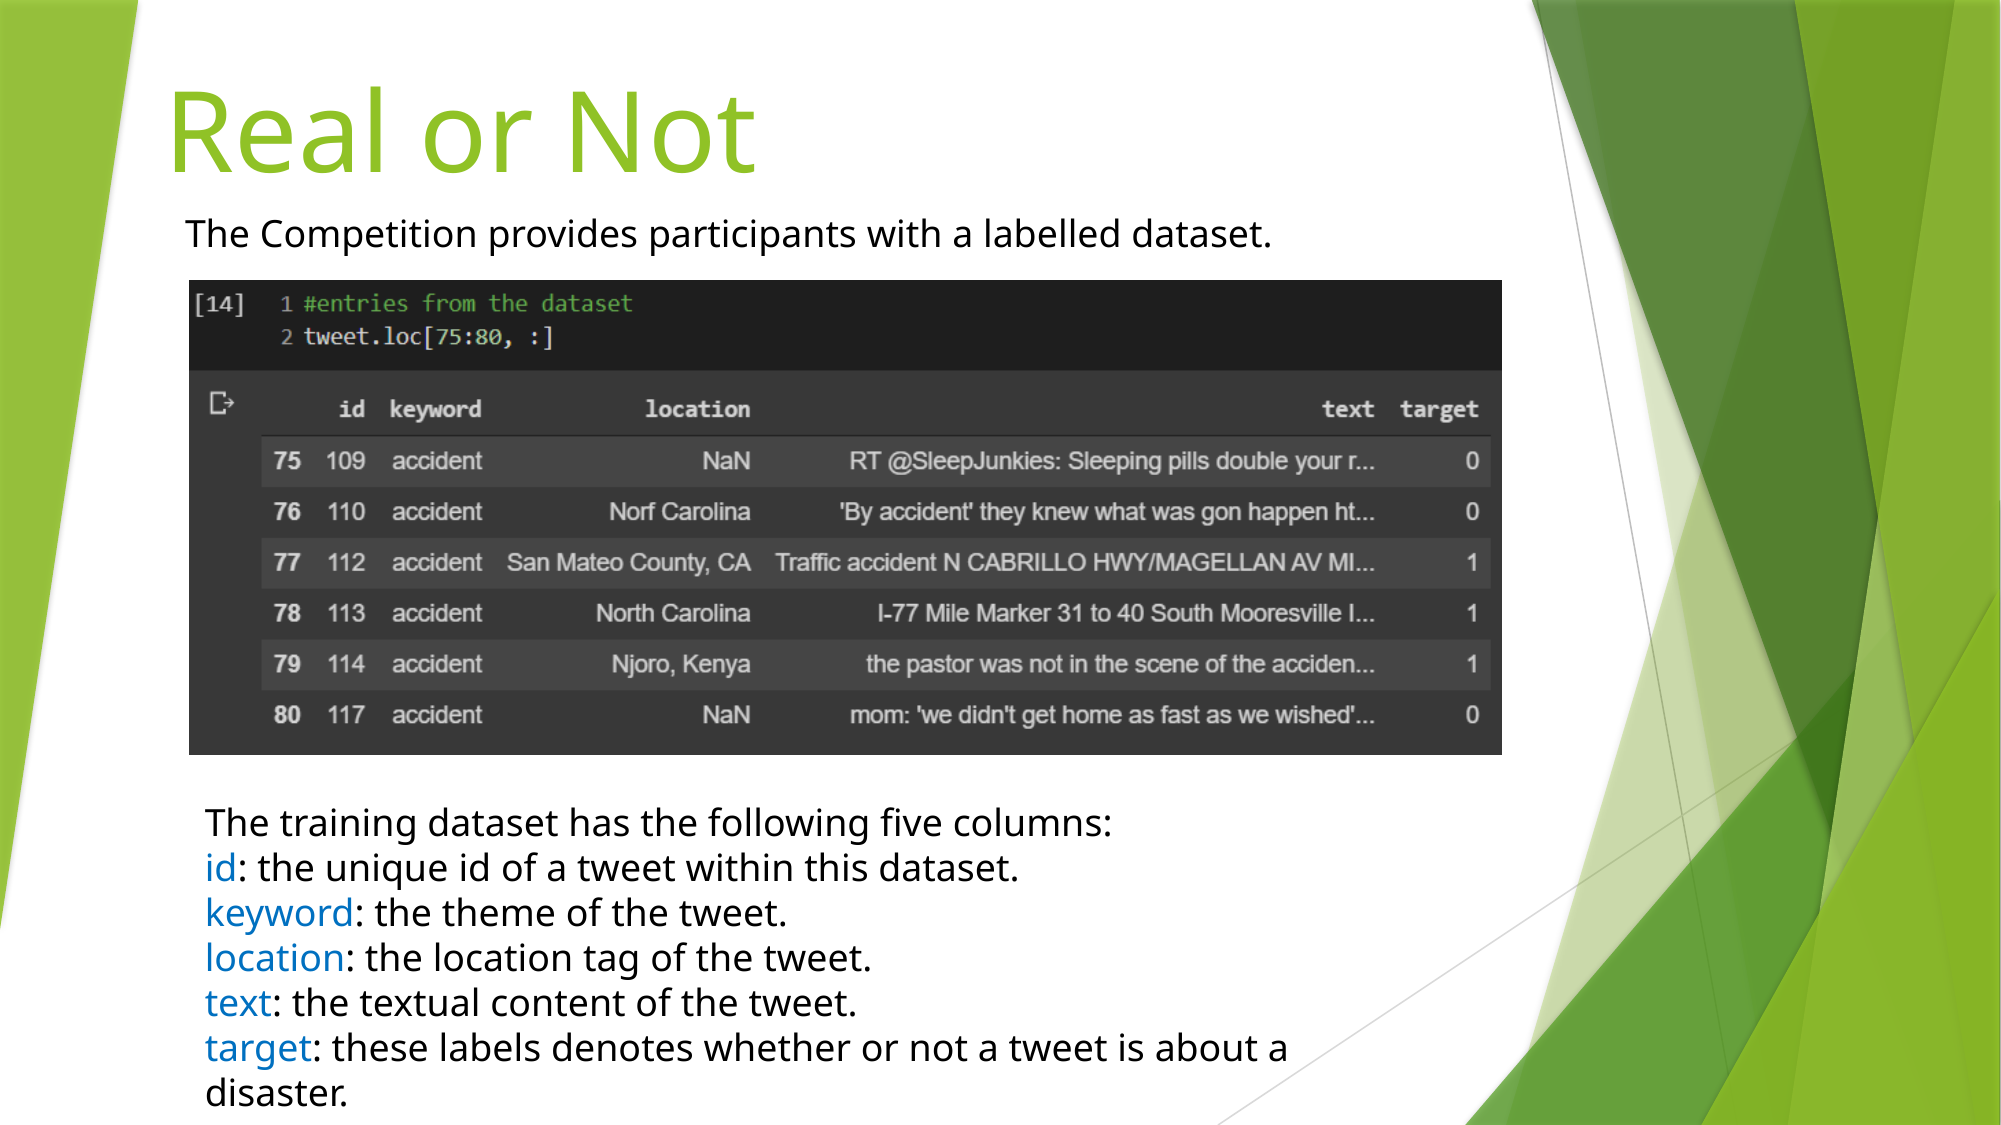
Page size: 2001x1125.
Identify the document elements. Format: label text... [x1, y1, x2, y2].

picture [189, 279, 1502, 756]
subtitle The Competition provides participants with a labelled dataset. [170, 202, 1564, 679]
text_box The training dataset has the following five columns: id: the unique id of a tweet within this dataset. keyword: the theme of the tweet. location: the location tag of the tweet. text: the textual content of the tweet. target: these labels denotes whether or not a tweet is about a disaster. [189, 791, 1347, 1125]
title Real or Not [149, 0, 1424, 203]
